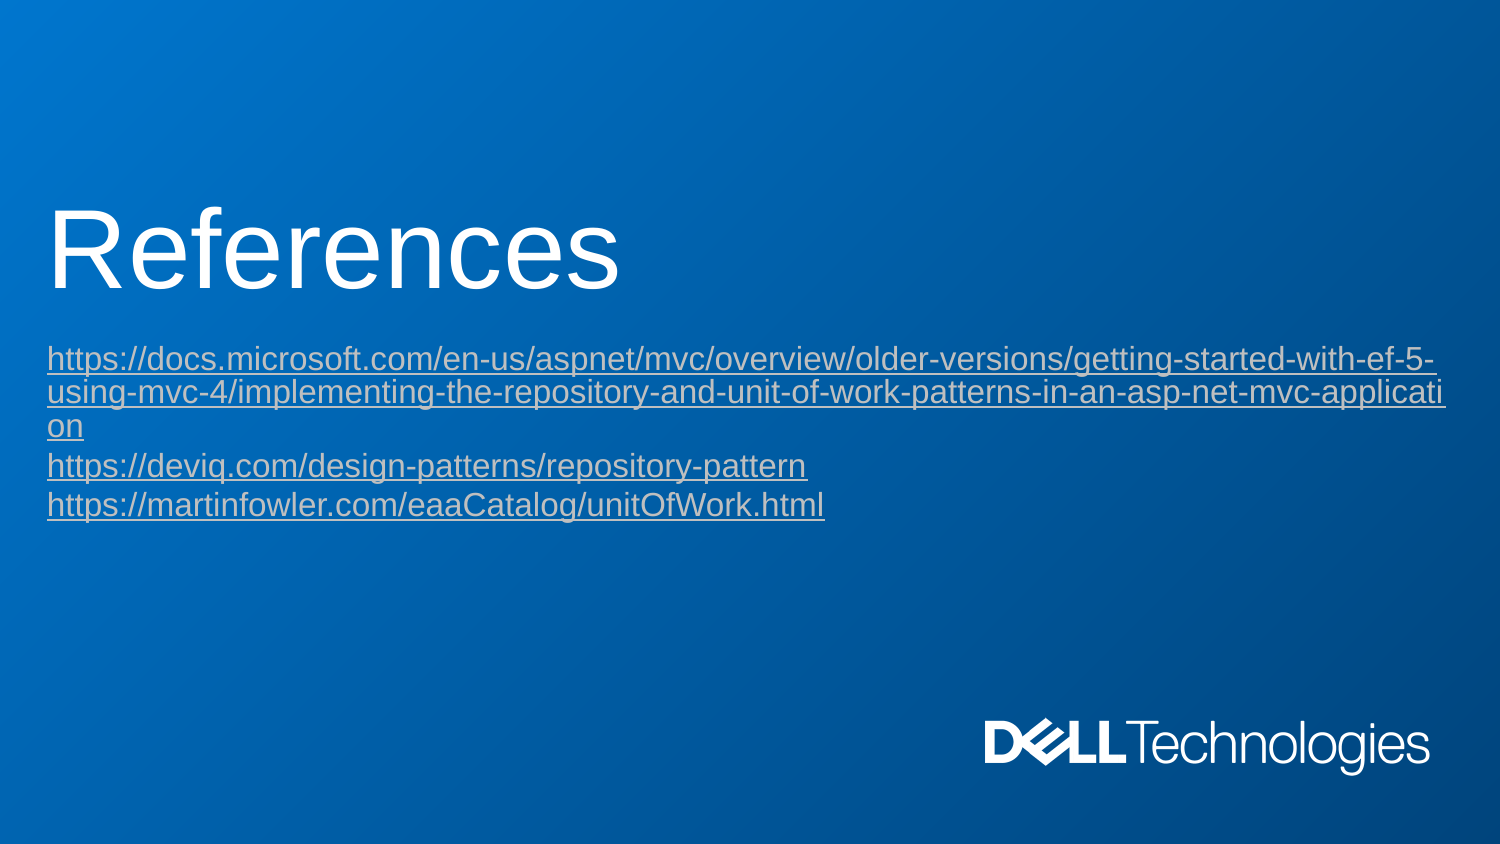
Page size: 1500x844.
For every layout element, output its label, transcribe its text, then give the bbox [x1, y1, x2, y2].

title References [46, 67, 1454, 314]
picture [985, 717, 1430, 776]
subtitle https://docs.microsoft.com/en-us/aspnet/mvc/overview/older-versions/getting-started-with-ef-5-using-mvc-4/implementing-the-repository-and-unit-of-work-patterns-in-an-asp-net-mvc-application https://deviq.com/design-patterns/repository-pattern https://martinfowler.com/eaaCatalog/unitOfWork.html [46, 337, 1454, 542]
